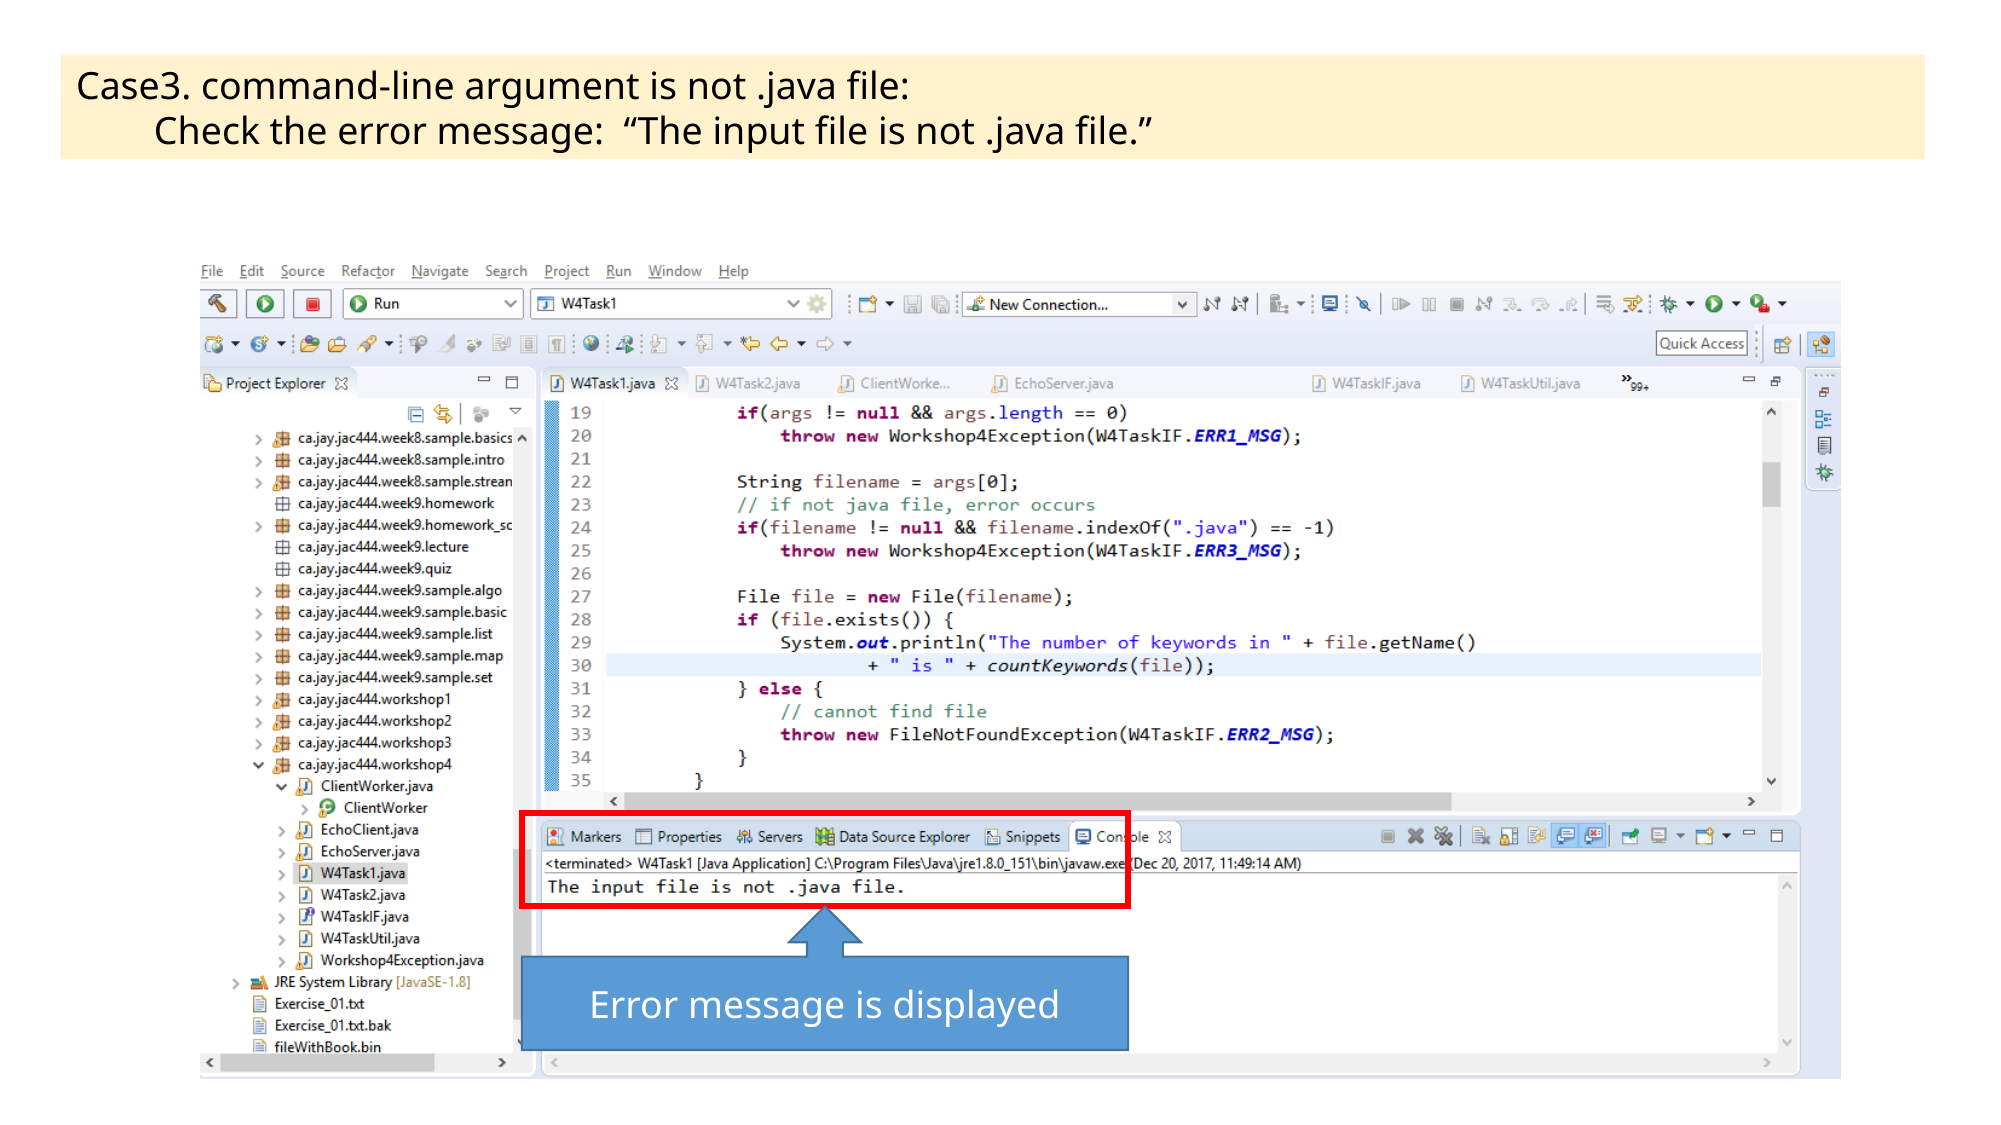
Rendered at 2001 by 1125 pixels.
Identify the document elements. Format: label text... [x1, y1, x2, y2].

picture [200, 264, 1841, 1079]
text_box Case3. command-line argument is not .java file: Check the error message: “The input file is not .java file.” [61, 54, 1925, 160]
